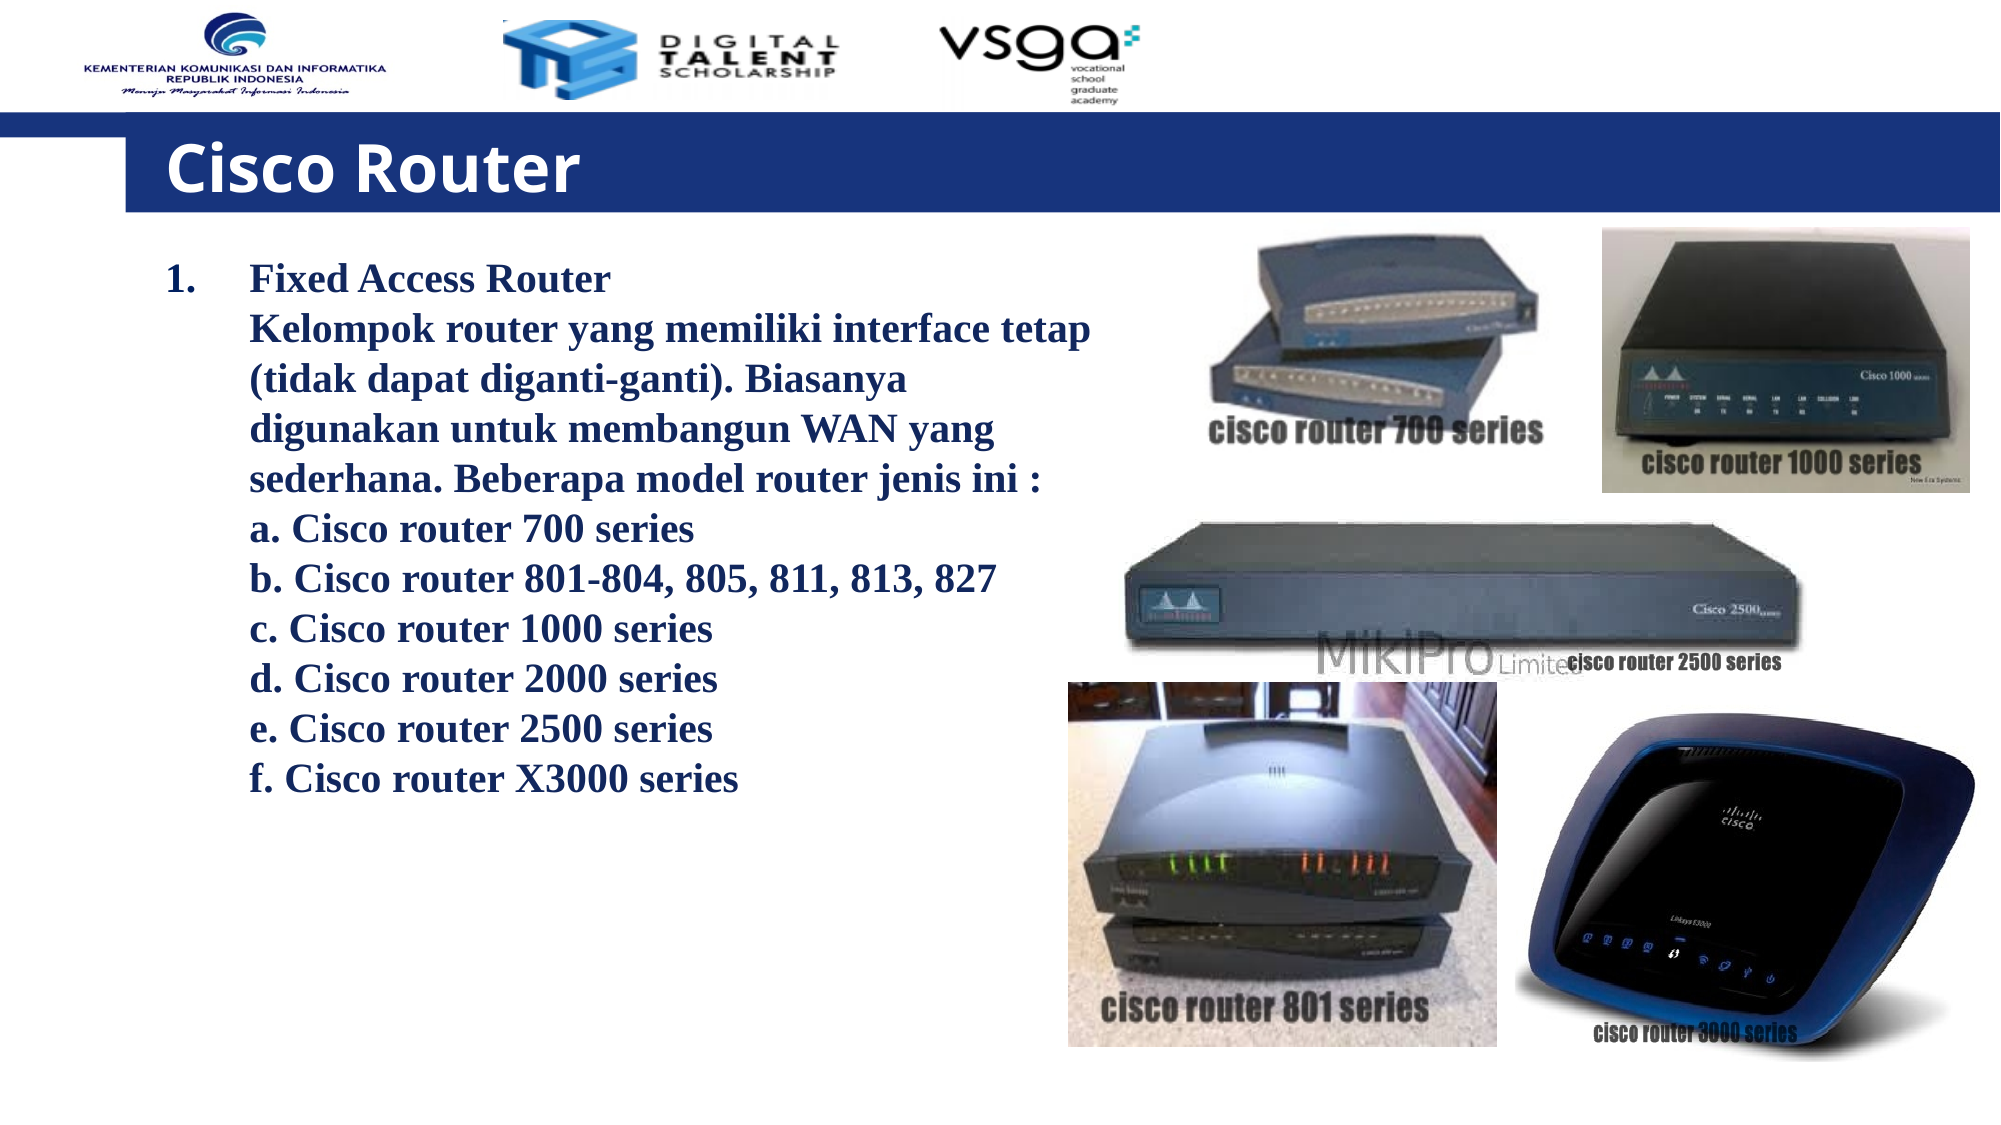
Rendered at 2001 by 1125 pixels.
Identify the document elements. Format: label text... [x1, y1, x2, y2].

picture [1602, 227, 1970, 493]
list Fixed Access Router Kelompok router yang memiliki interface tetap (tidak dapat diganti-ganti). Biasanya digunakan untuk membangun WAN yang sederhana. Beberapa model router jenis ini : a. Cisco router 700 series b. Cisco router 801-804, 805, 811, 813, 827 c. Cisco router 1000 series d. Cisco router 2000 series e. Cisco router 2500 series f. Cisco router X3000 series [149, 243, 1119, 811]
picture [1514, 700, 1989, 1062]
title Cisco Router [149, 119, 1934, 213]
picture [66, 5, 399, 100]
picture [929, 16, 1148, 111]
picture [503, 20, 847, 100]
picture [1165, 219, 1580, 469]
picture [1067, 495, 1807, 1047]
